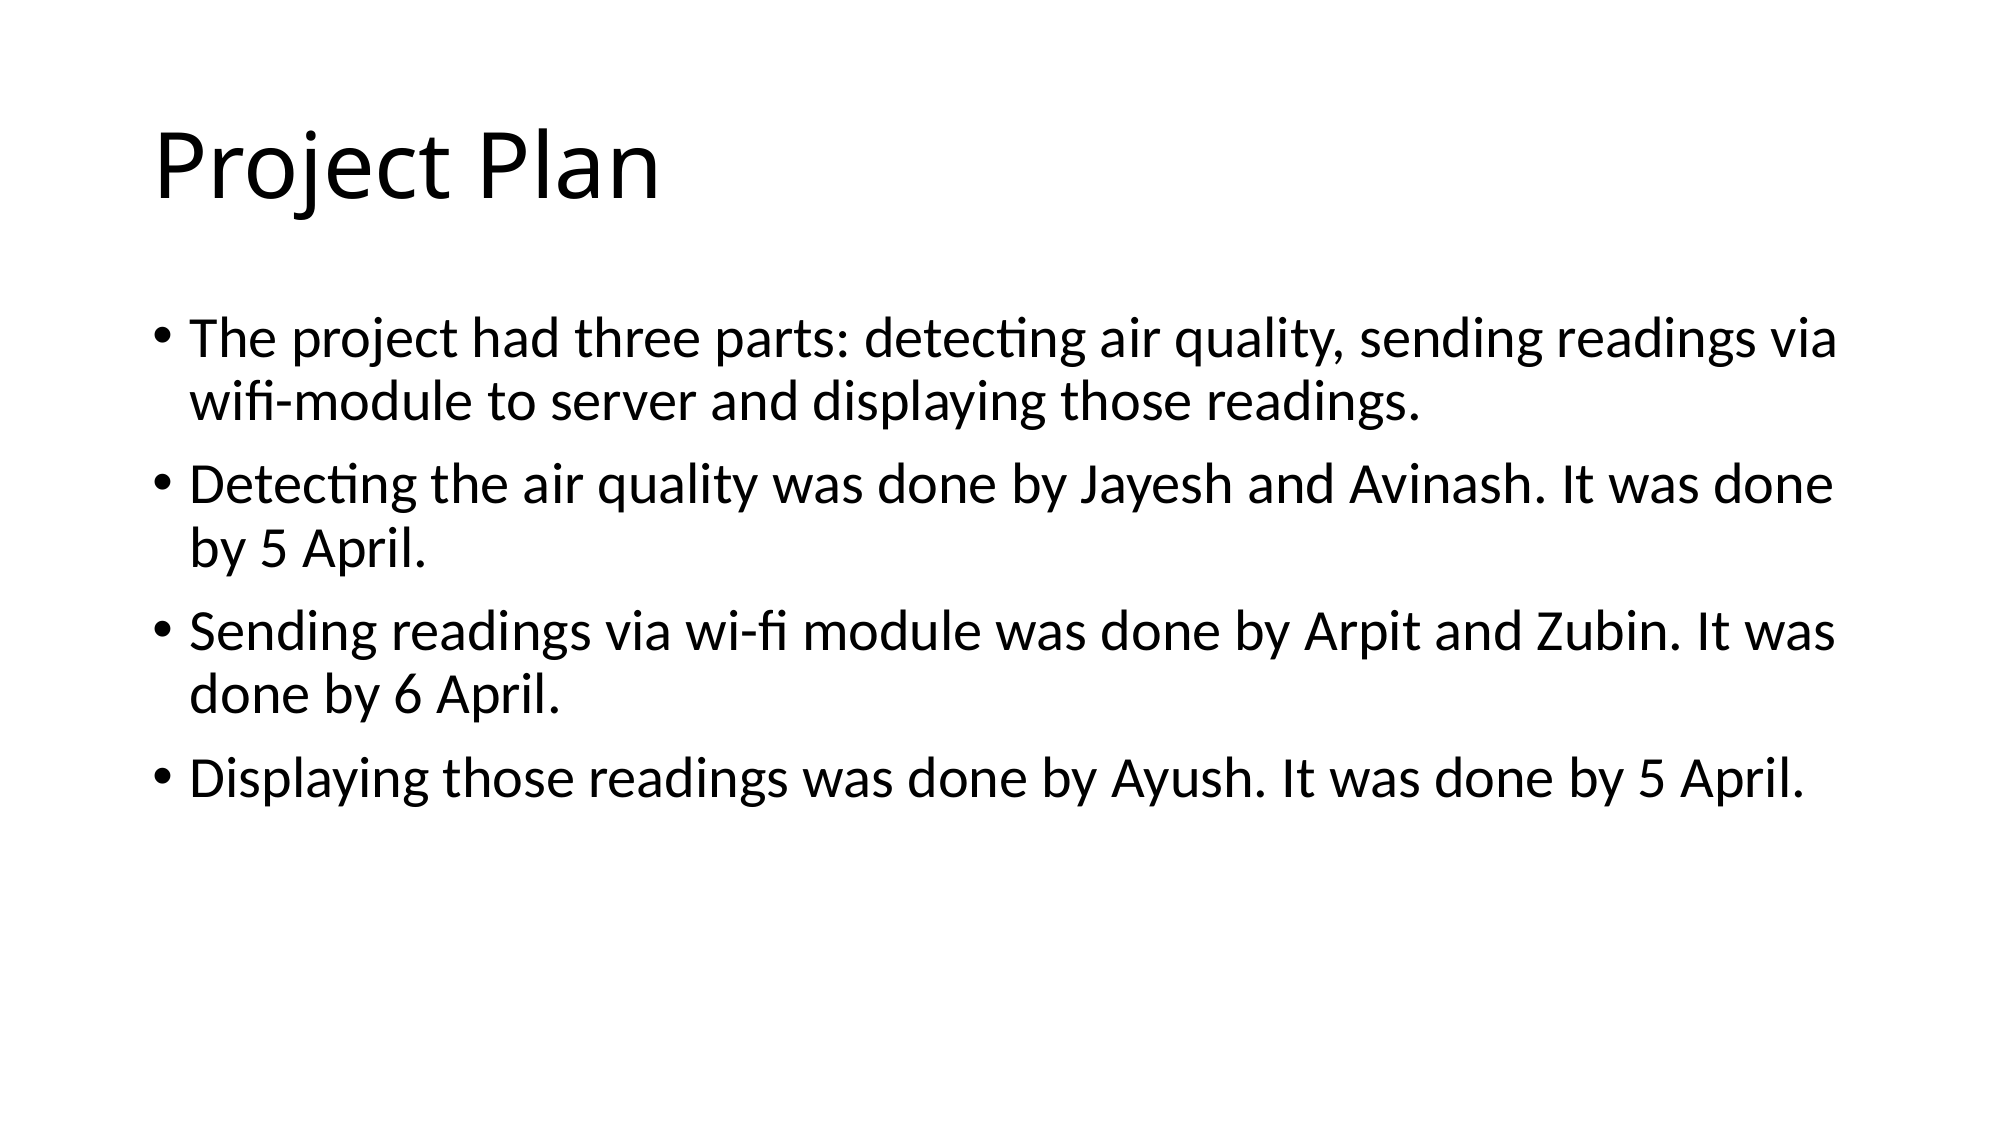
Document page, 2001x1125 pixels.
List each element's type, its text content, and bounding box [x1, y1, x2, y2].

title Project Plan [137, 59, 1863, 278]
list The project had three parts: detecting air quality, sending readings via wifi-module to server and displaying those readings. Detecting the air quality was done by Jayesh and Avinash. It was done by 5 April. Sending readings via wi-fi module was done by Arpit and Zubin. It was done by 6 April. Displaying those readings was done by Ayush. It was done by 5 April. [137, 299, 1863, 1014]
